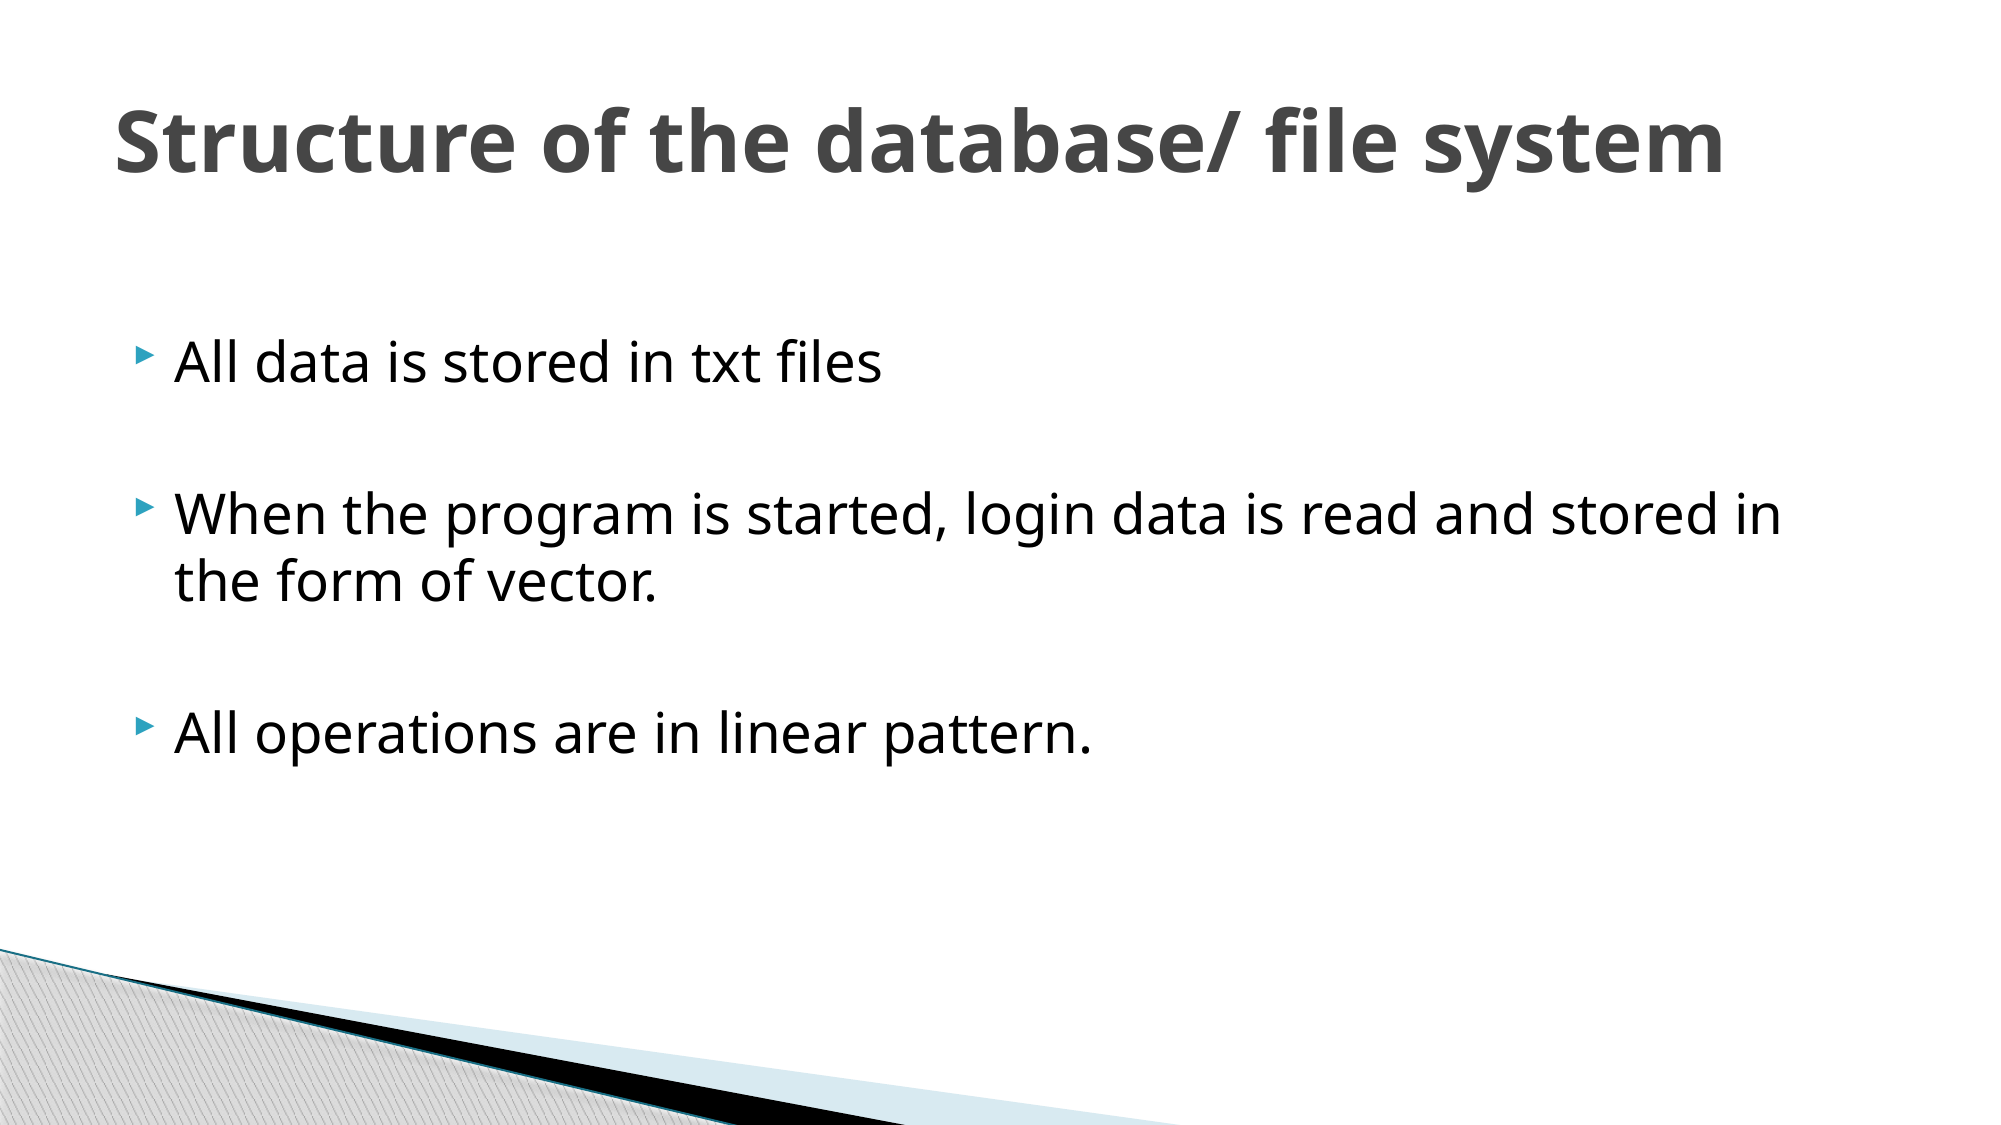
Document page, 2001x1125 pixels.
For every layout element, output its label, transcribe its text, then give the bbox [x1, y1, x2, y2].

list All data is stored in txt files When the program is started, login data is read and stored in the form of vector. All operations are in linear pattern. [99, 243, 1900, 986]
title Structure of the database/ file system [99, 45, 1900, 233]
